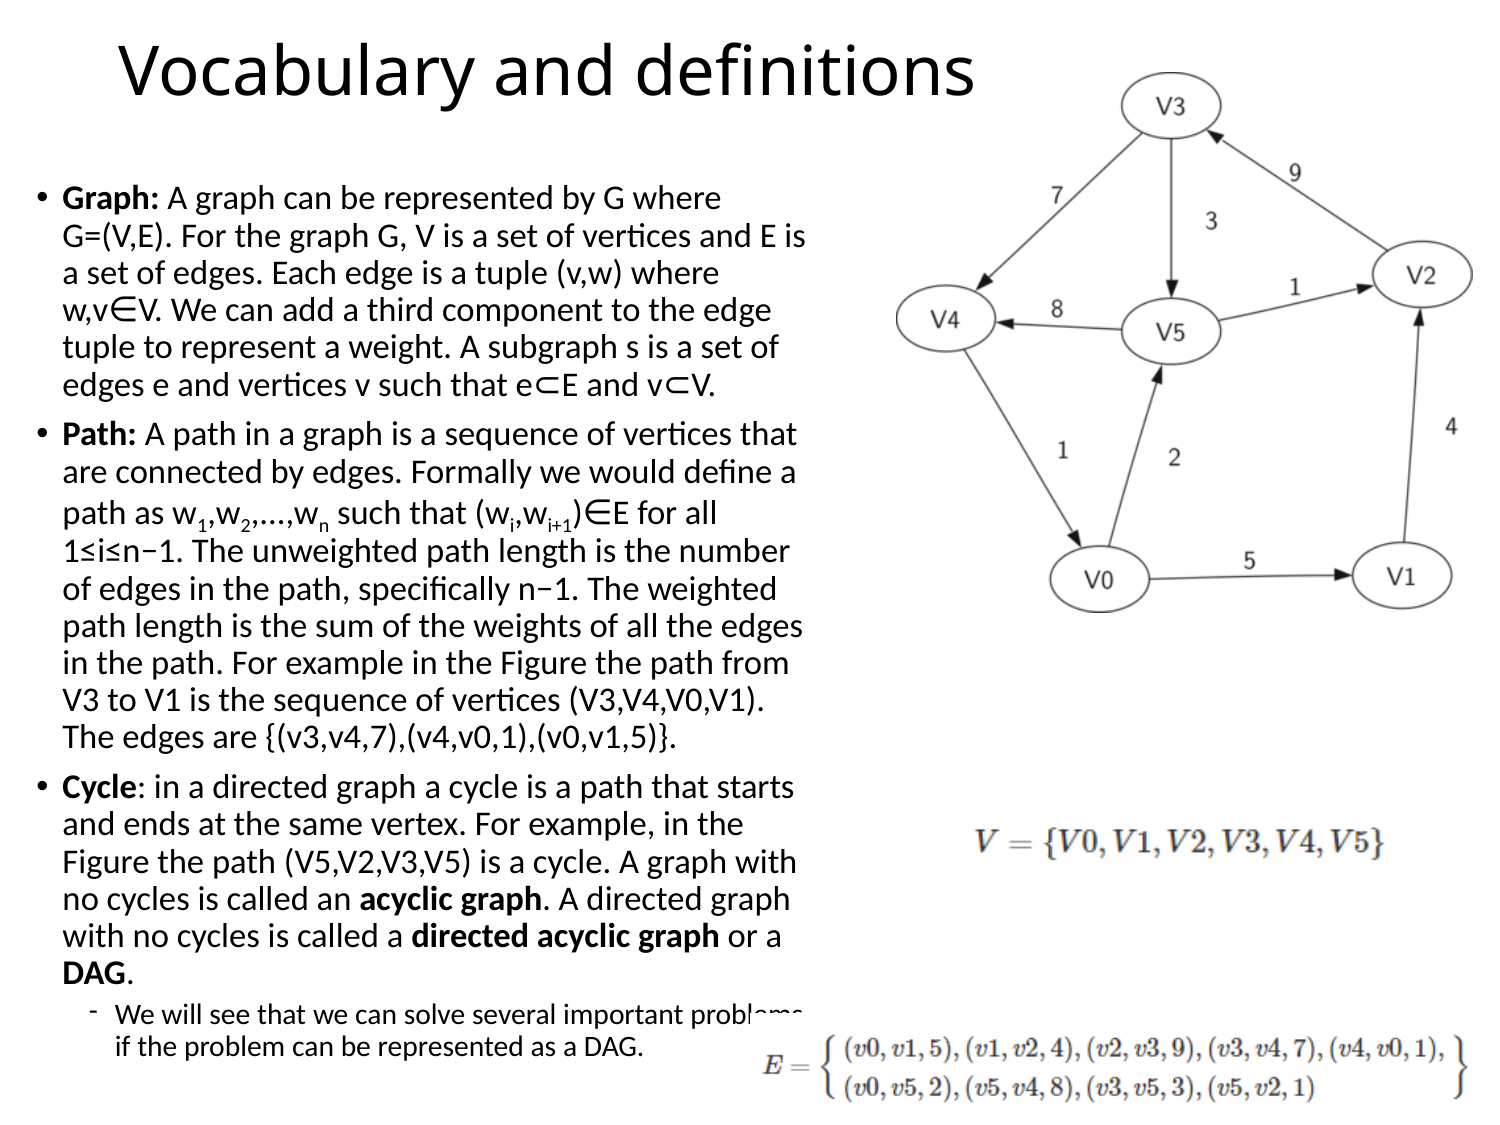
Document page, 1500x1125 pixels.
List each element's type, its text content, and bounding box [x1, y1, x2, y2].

list Graph: A graph can be represented by G where G=(V,E). For the graph G, V is a set of vertices and E is a set of edges. Each edge is a tuple (v,w) where w,v∈V. We can add a third component to the edge tuple to represent a weight. A subgraph s is a set of edges e and vertices v such that e⊂E and v⊂V. Path: A path in a graph is a sequence of vertices that are connected by edges. Formally we would define a path as w1,w2,...,wn such that (wi,wi+1)∈E for all 1≤i≤n−1. The unweighted path length is the number of edges in the path, specifically n−1. The weighted path length is the sum of the weights of all the edges in the path. For example in the Figure the path from V3 to V1 is the sequence of vertices (V3,V4,V0,V1). The edges are {(v3,v4,7),(v4,v0,1),(v0,v1,5)}. Cycle: in a directed graph a cycle is a path that starts and ends at the same vertex. For example, in the Figure the path (V5,V2,V3,V5) is a cycle. A graph with no cycles is called an acyclic graph. A directed graph with no cycles is called a directed acyclic graph or a DAG. We will see that we can solve several important problems if the problem can be represented as a DAG. [21, 172, 839, 1083]
picture [896, 72, 1473, 613]
picture [749, 1013, 1490, 1118]
title Vocabulary and definitions [103, 13, 1397, 132]
picture [951, 784, 1418, 889]
